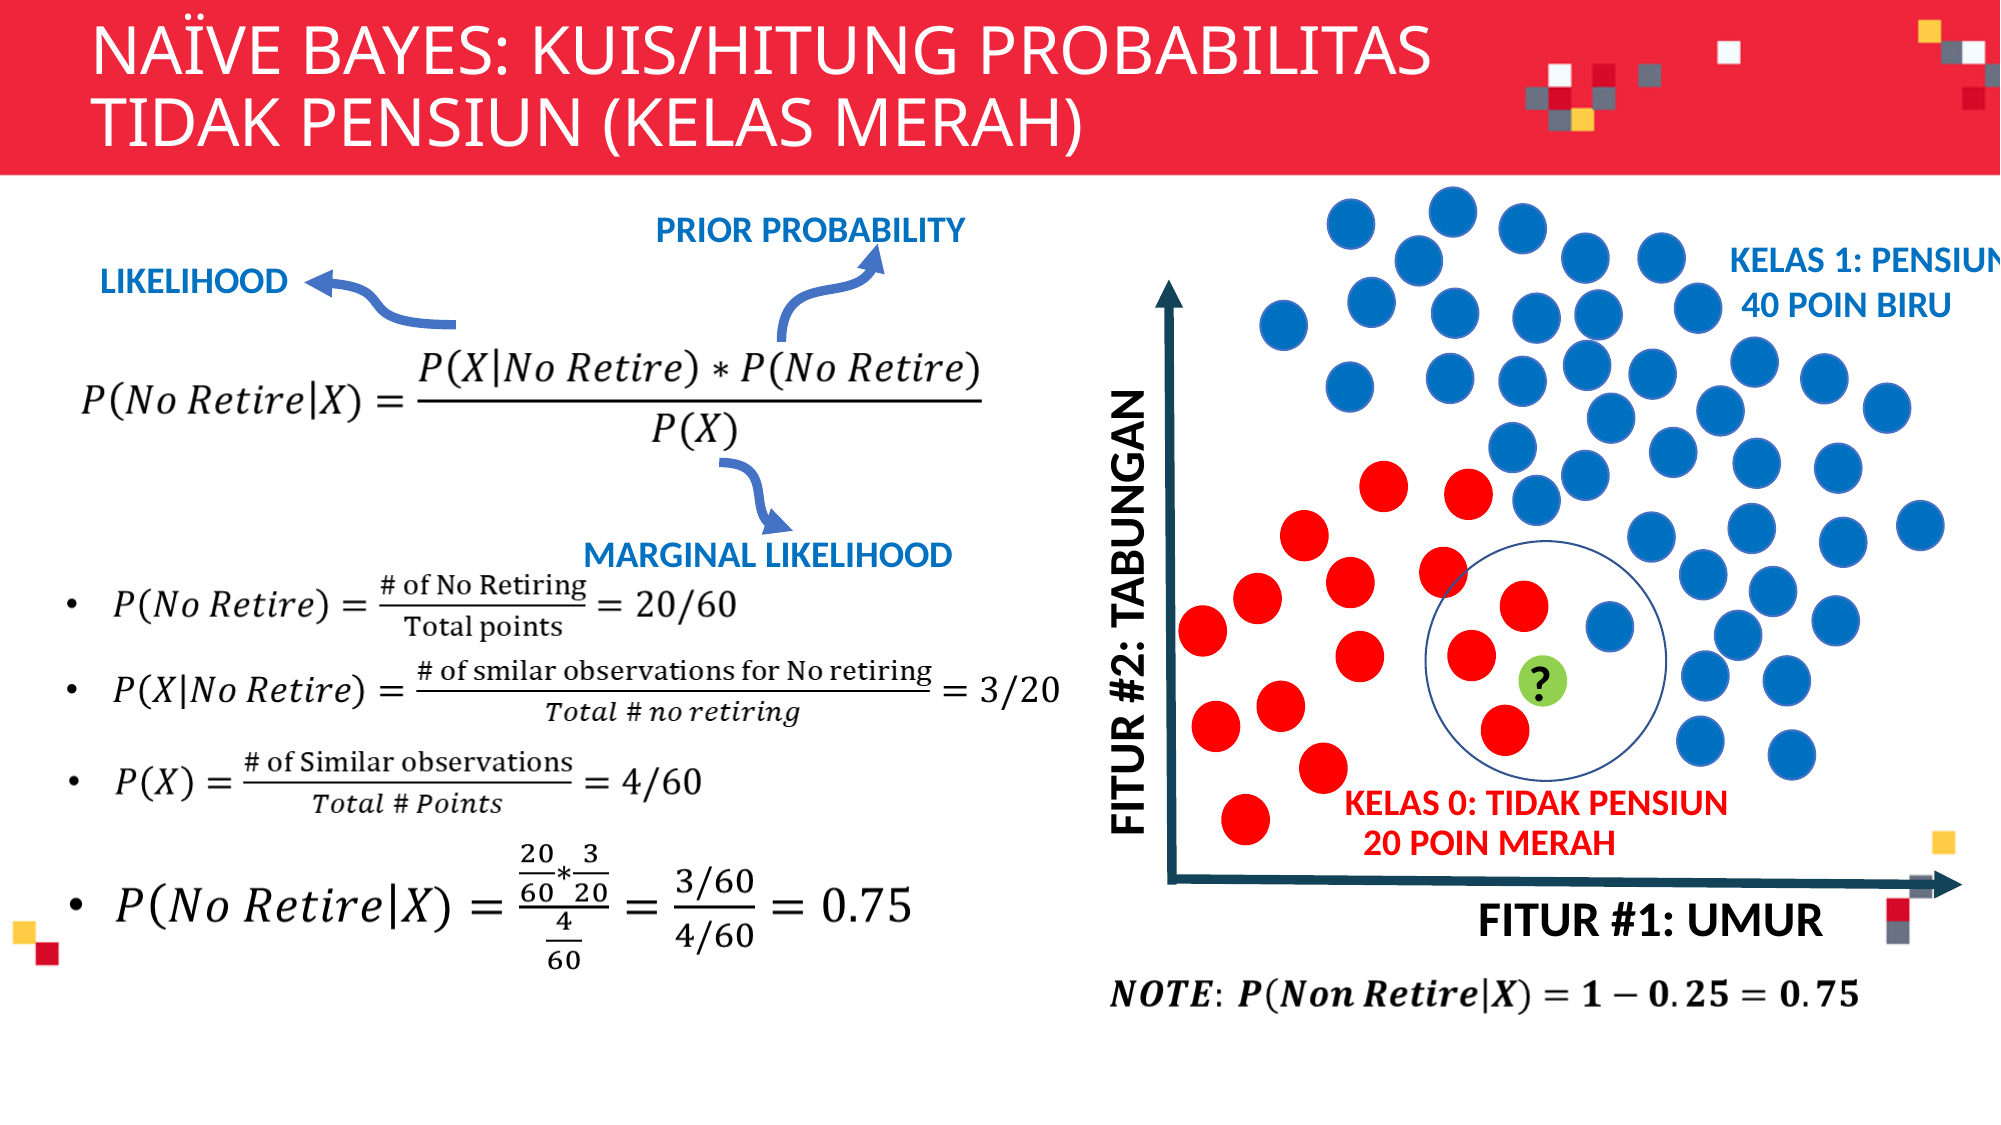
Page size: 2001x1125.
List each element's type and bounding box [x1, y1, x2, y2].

text_box [1086, 986, 1883, 1025]
text_box [1168, 279, 1173, 885]
text_box [303, 282, 457, 325]
picture [0, 0, 2000, 976]
text_box [1176, 878, 1963, 885]
text_box [718, 462, 794, 532]
text_box [780, 244, 879, 342]
